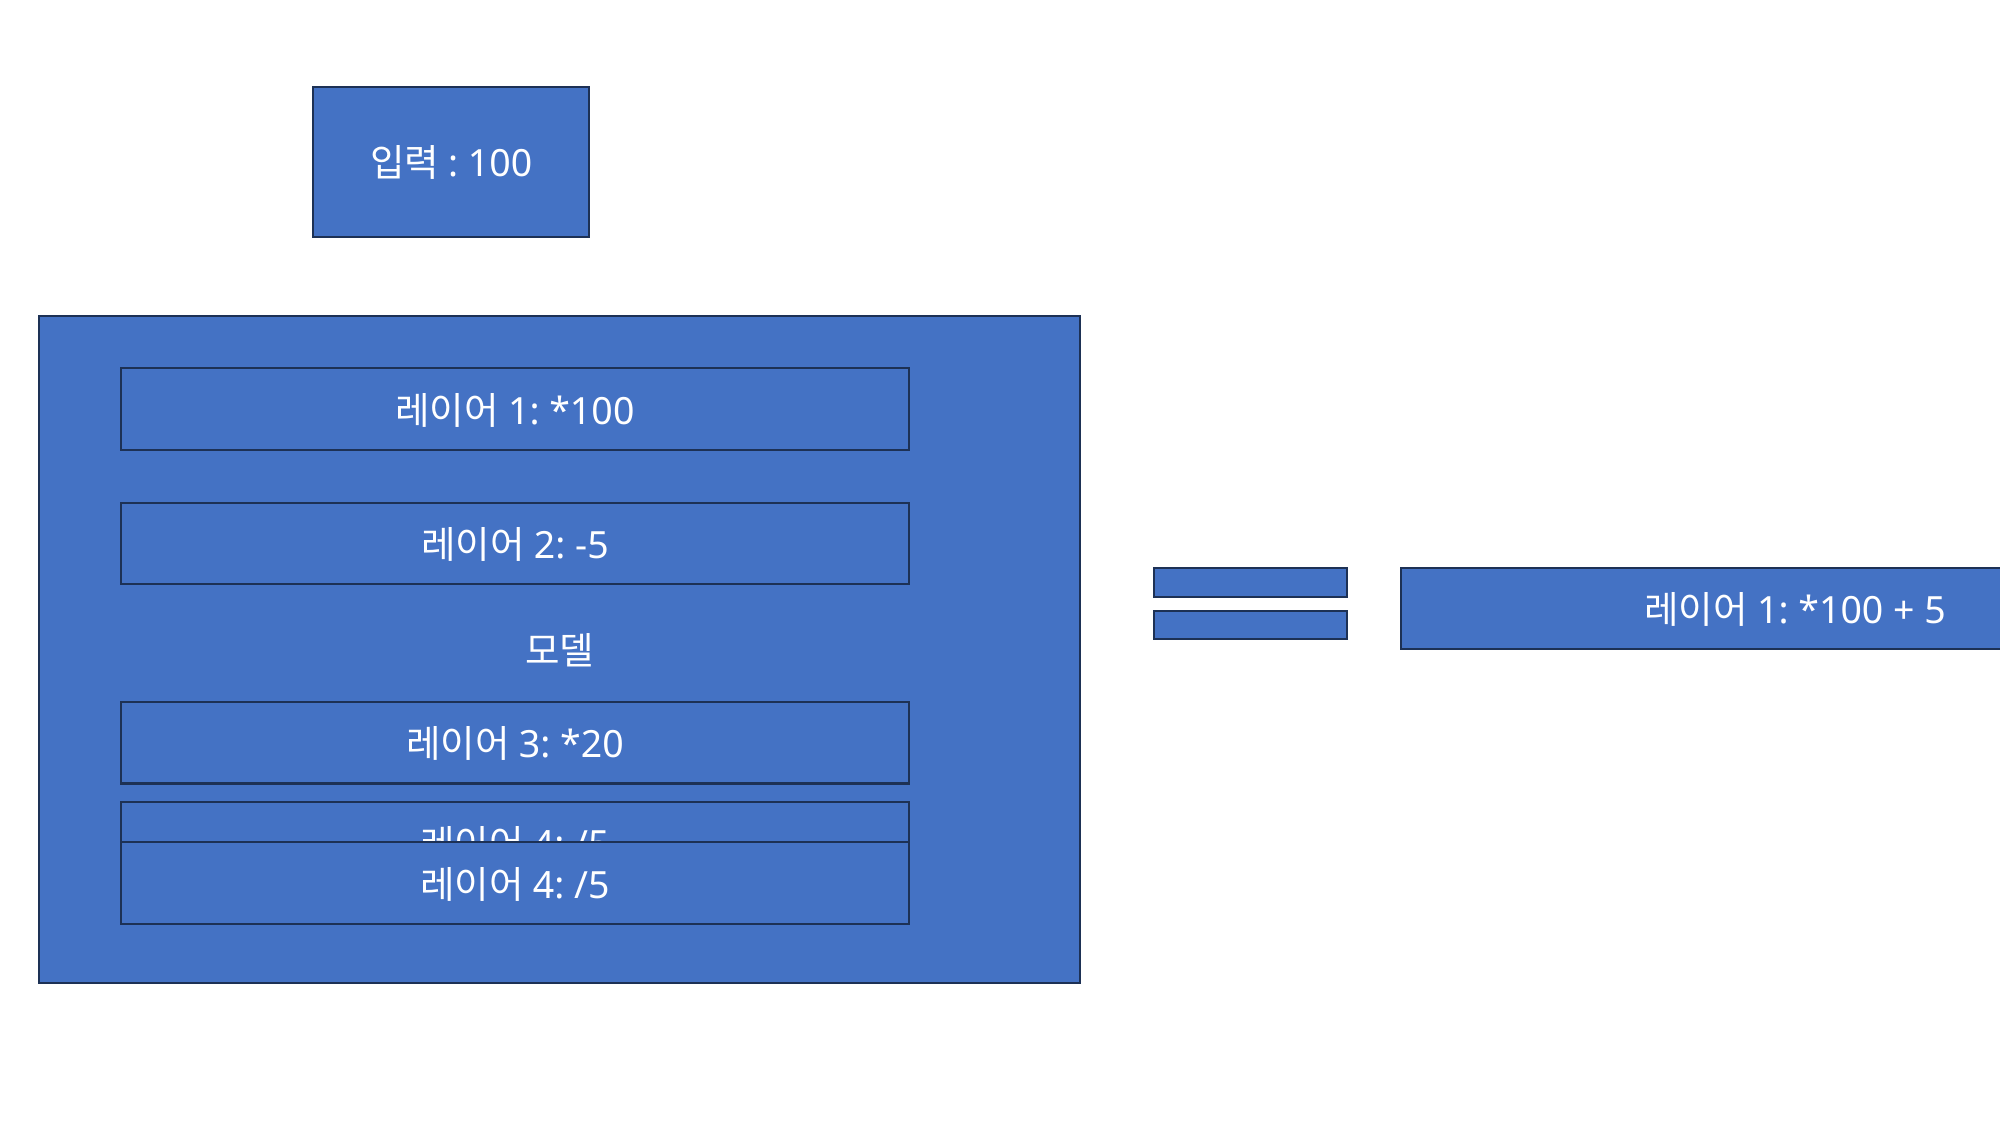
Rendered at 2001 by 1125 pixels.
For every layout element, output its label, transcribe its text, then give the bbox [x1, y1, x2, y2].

text_box 입력: 100 [312, 86, 590, 238]
text_box [1153, 610, 1348, 640]
text_box 레이어2: -5 [120, 502, 910, 585]
text_box [1153, 567, 1348, 598]
text_box 모델 [38, 315, 1081, 984]
text_box 레이어1: *100 + 5 [1400, 567, 2000, 650]
text_box 레이어1: *100 [120, 367, 910, 451]
text_box 레이어3: *20 [120, 701, 910, 785]
text_box 레이어4: /5 [120, 801, 910, 841]
text_box 레이어4: /5 [120, 841, 910, 925]
